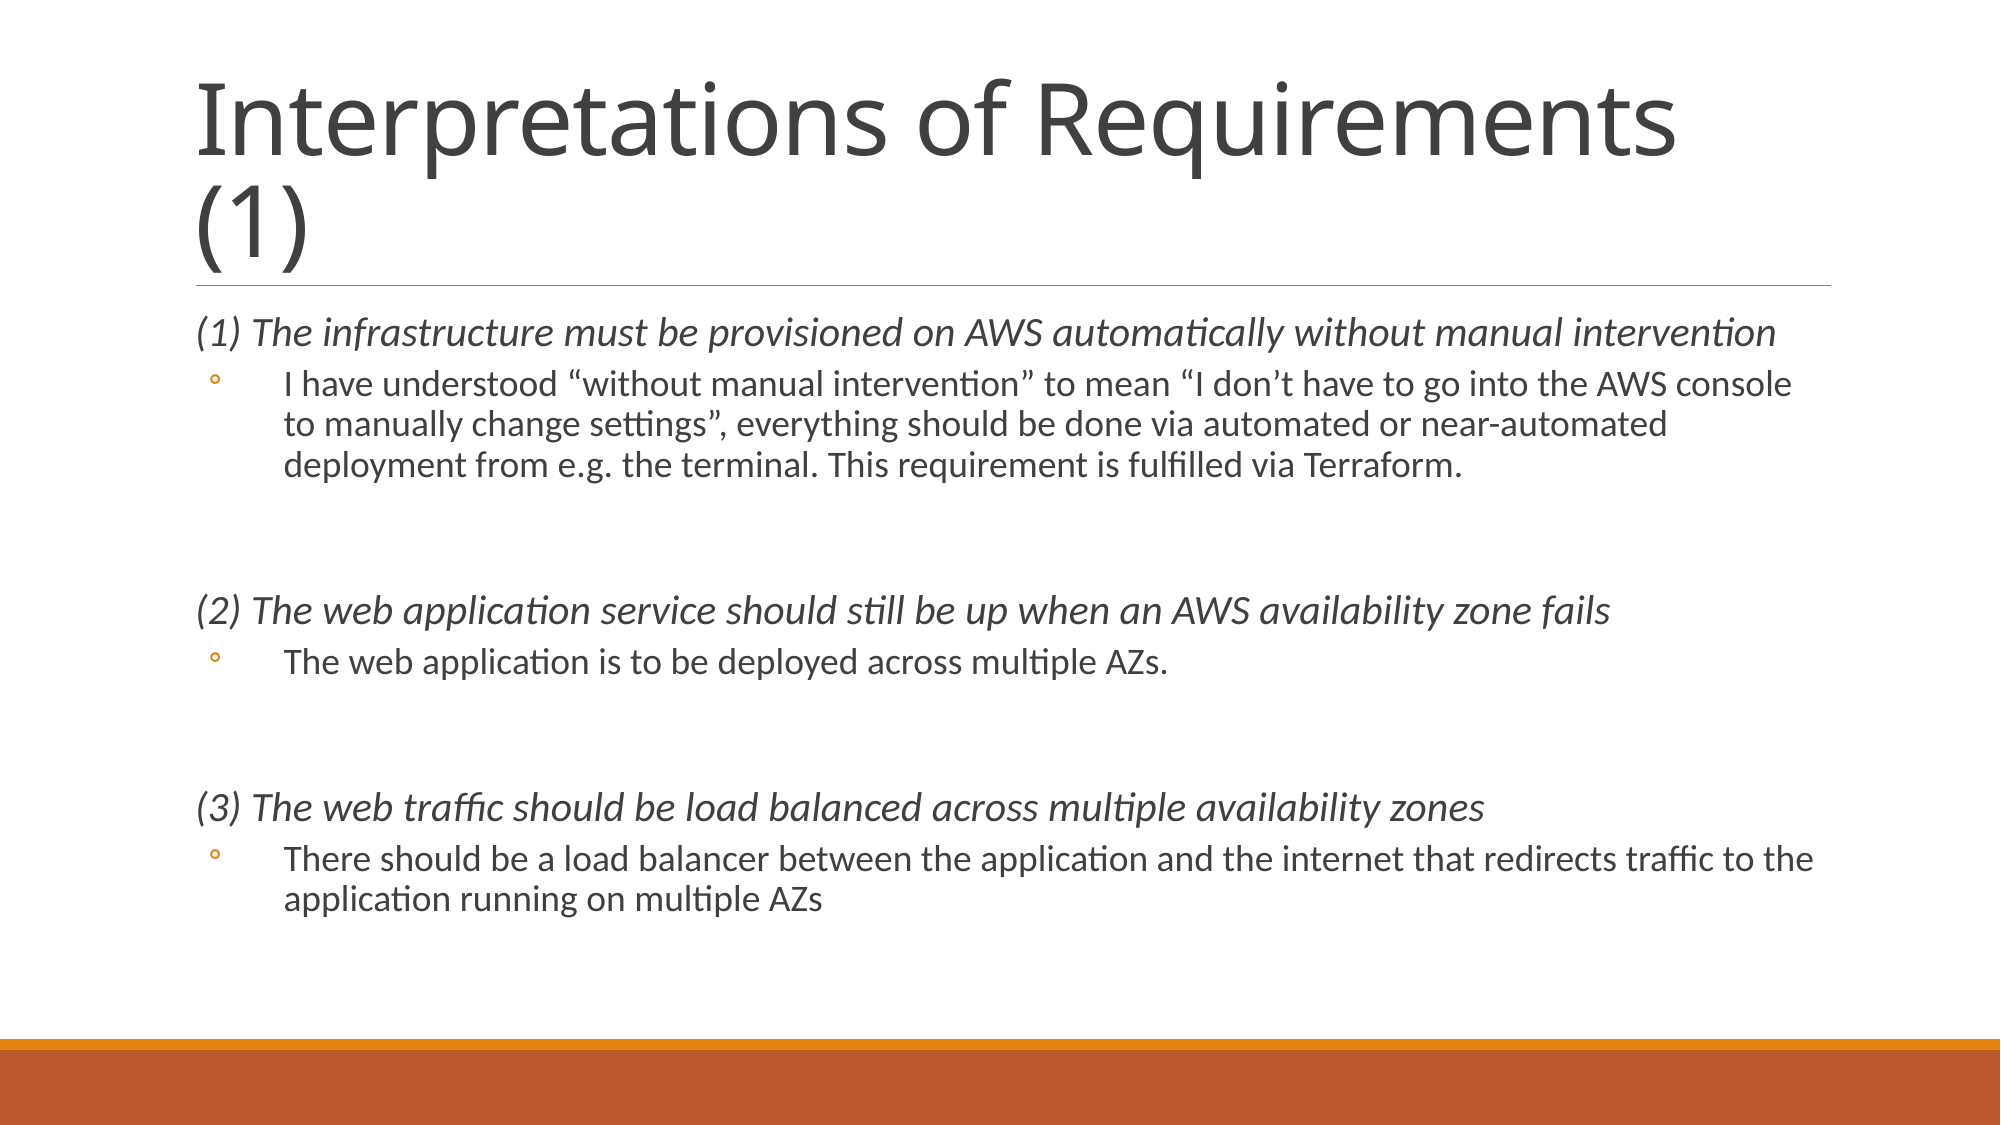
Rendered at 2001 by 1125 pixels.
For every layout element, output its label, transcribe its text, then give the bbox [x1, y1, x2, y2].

title Interpretations of Requirements (1) [180, 47, 1830, 285]
list (1) The infrastructure must be provisioned on AWS automatically without manual intervention I have understood “without manual intervention” to mean “I don’t have to go into the AWS console to manually change settings”, everything should be done via automated or near-automated deployment from e.g. the terminal. This requirement is fulfilled via Terraform. (2) The web application service should still be up when an AWS availability zone fails The web application is to be deployed across multiple AZs. (3) The web traffic should be load balanced across multiple availability zones There should be a load balancer between the application and the internet that redirects traffic to the application running on multiple AZs [180, 302, 1830, 963]
